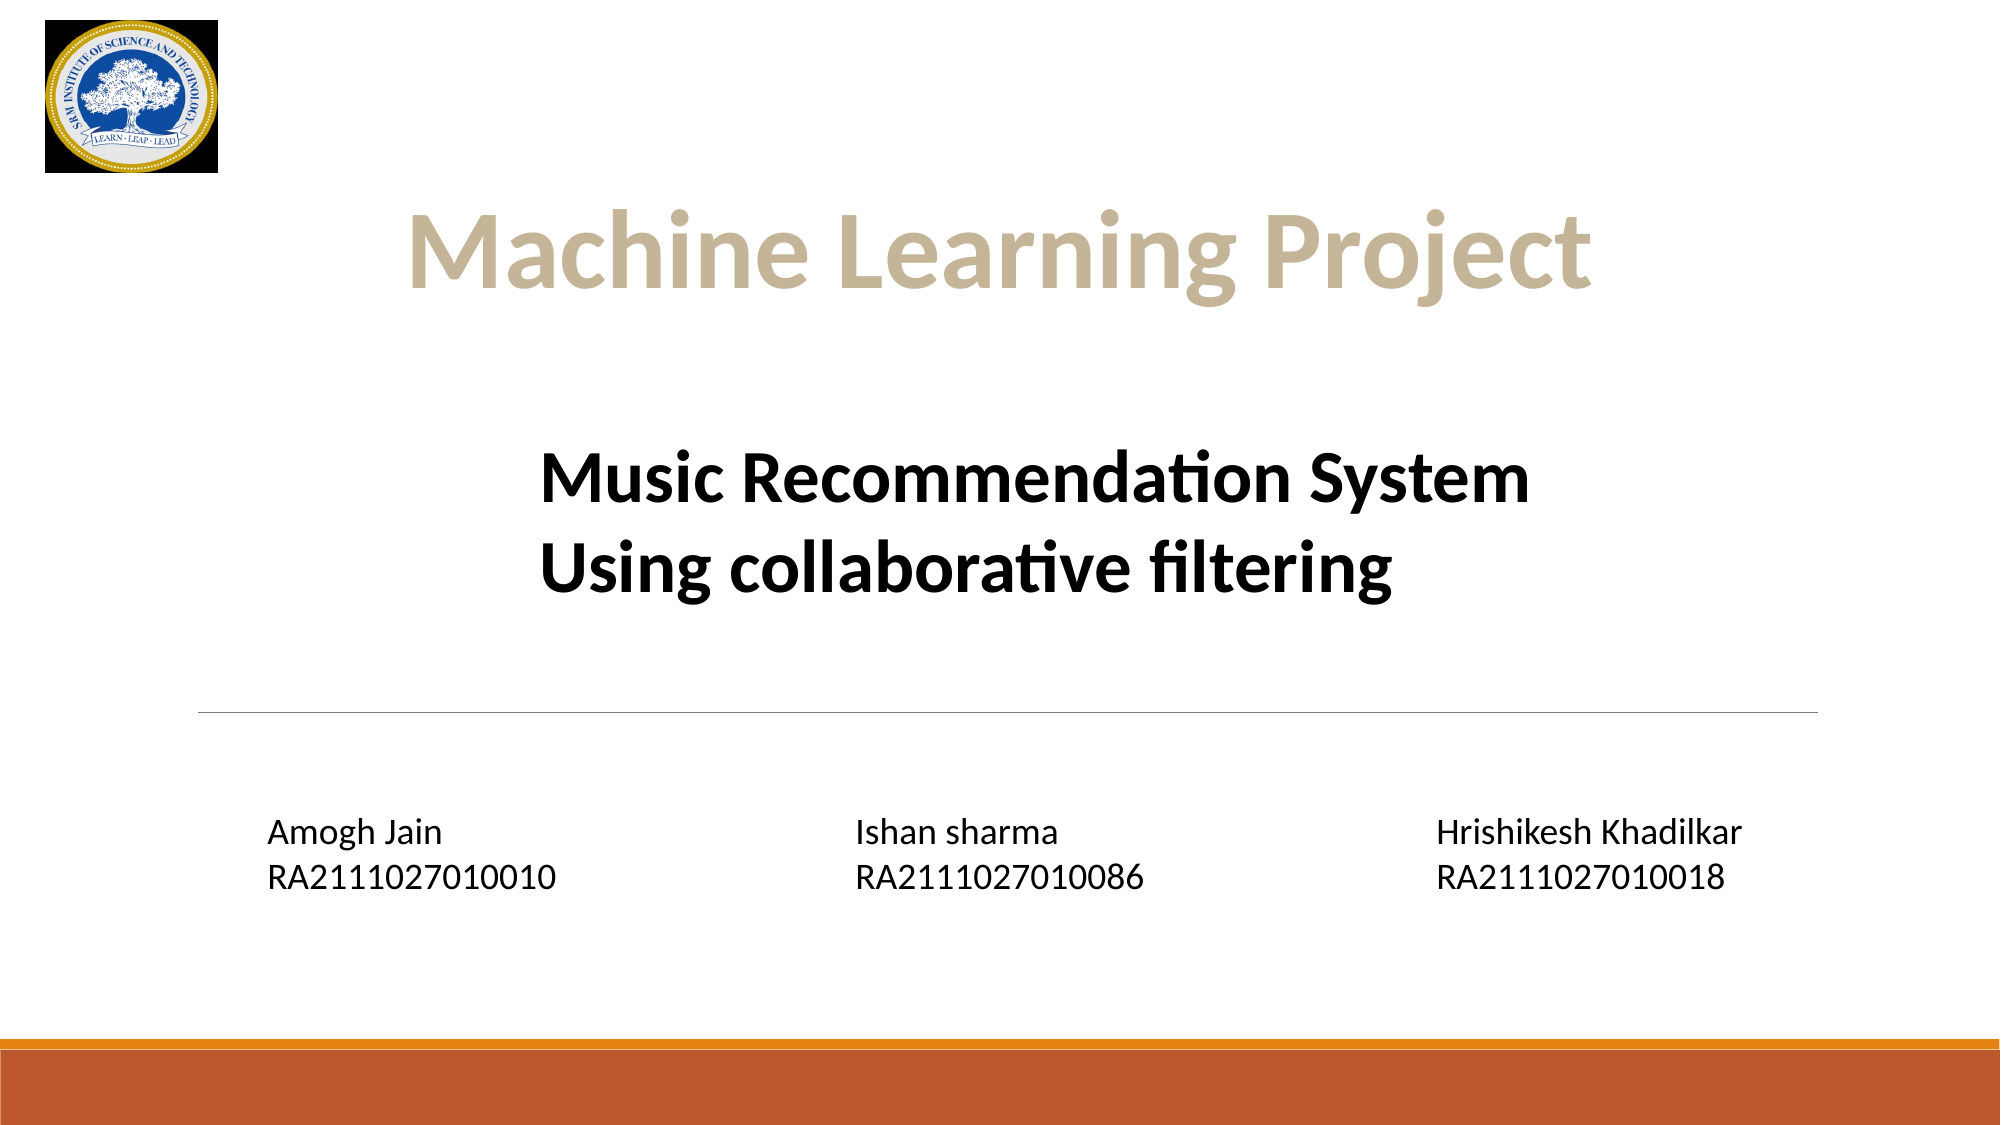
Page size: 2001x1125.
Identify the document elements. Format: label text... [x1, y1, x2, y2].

text_box Hrishikesh Khadilkar RA2111027010018 [1421, 799, 1758, 905]
picture [44, 20, 218, 173]
text_box Ishan sharma RA2111027010086 [840, 799, 1160, 905]
text_box Amogh Jain RA2111027010010 [252, 799, 572, 905]
text_box Music Recommendation System Using collaborative filtering [524, 420, 1548, 616]
text_box Machine Learning Project [390, 168, 1610, 319]
